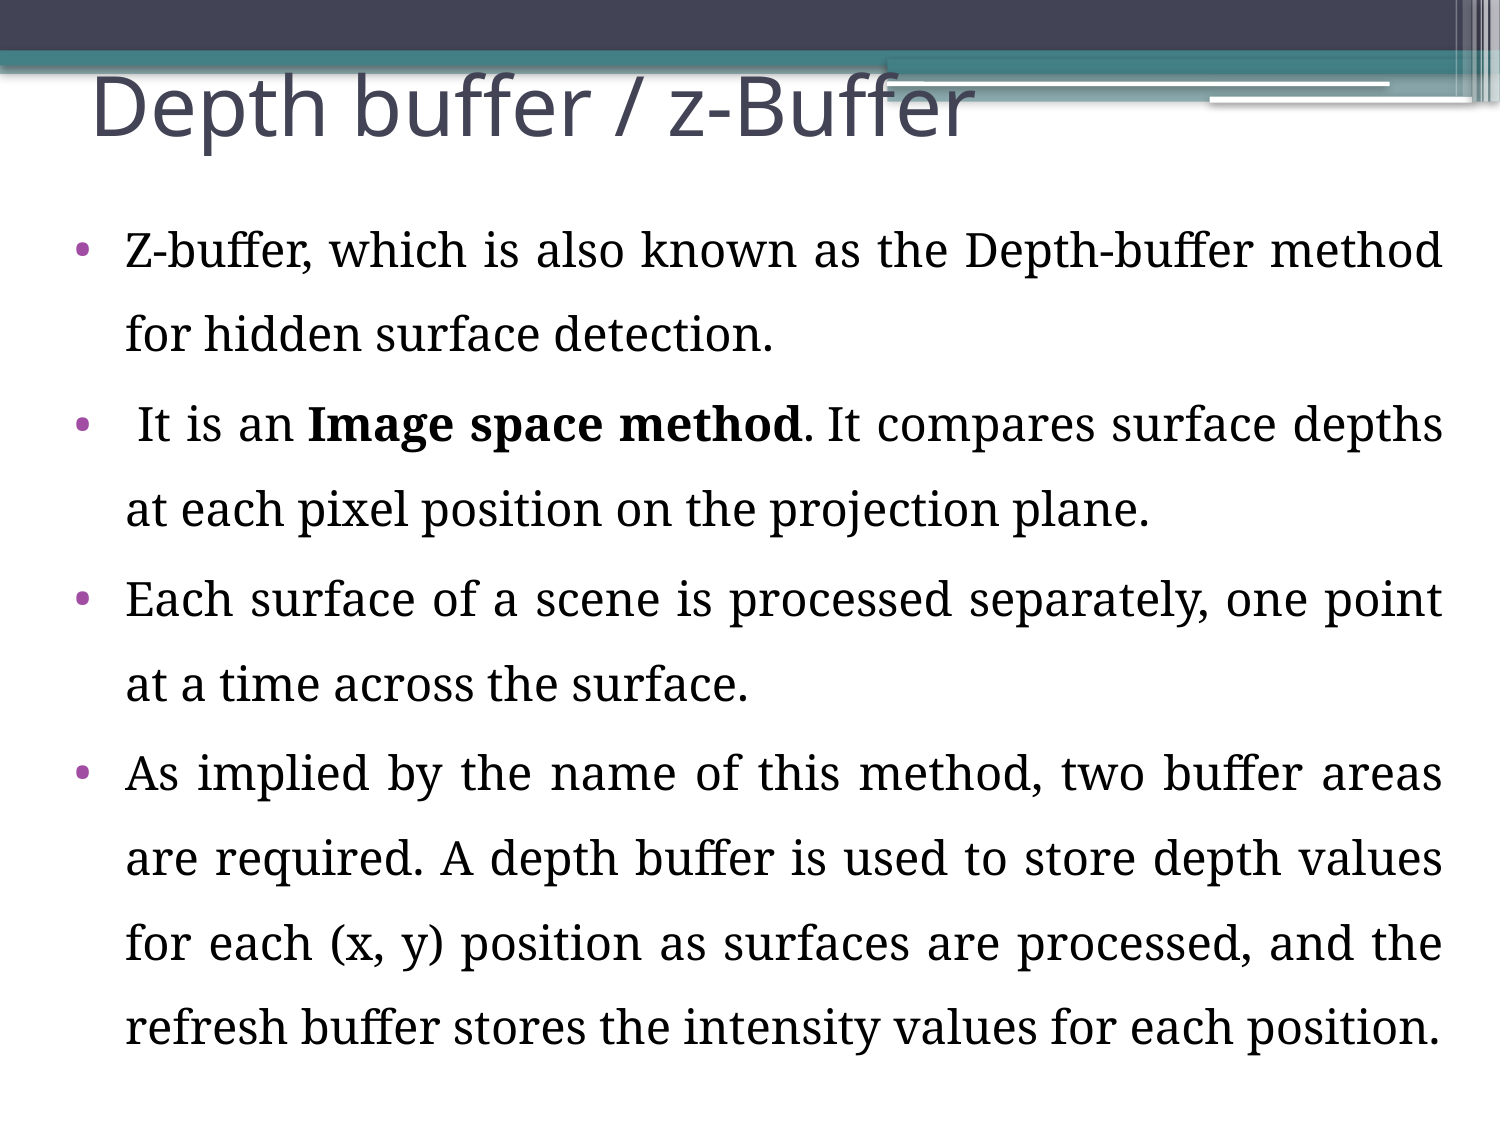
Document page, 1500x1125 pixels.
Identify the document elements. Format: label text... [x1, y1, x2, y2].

list Z-buffer, which is also known as the Depth-buffer method for hidden surface detection. It is an Image space method. It compares surface depths at each pixel position on the projection plane. Each surface of a scene is processed separately, one point at a time across the surface. As implied by the name of this method, two buffer areas are required. A depth buffer is used to store depth values for each (x, y) position as surfaces are processed, and the refresh buffer stores the intensity values for each position. [53, 184, 1459, 1083]
title Depth buffer / z-Buffer [75, 45, 1425, 161]
